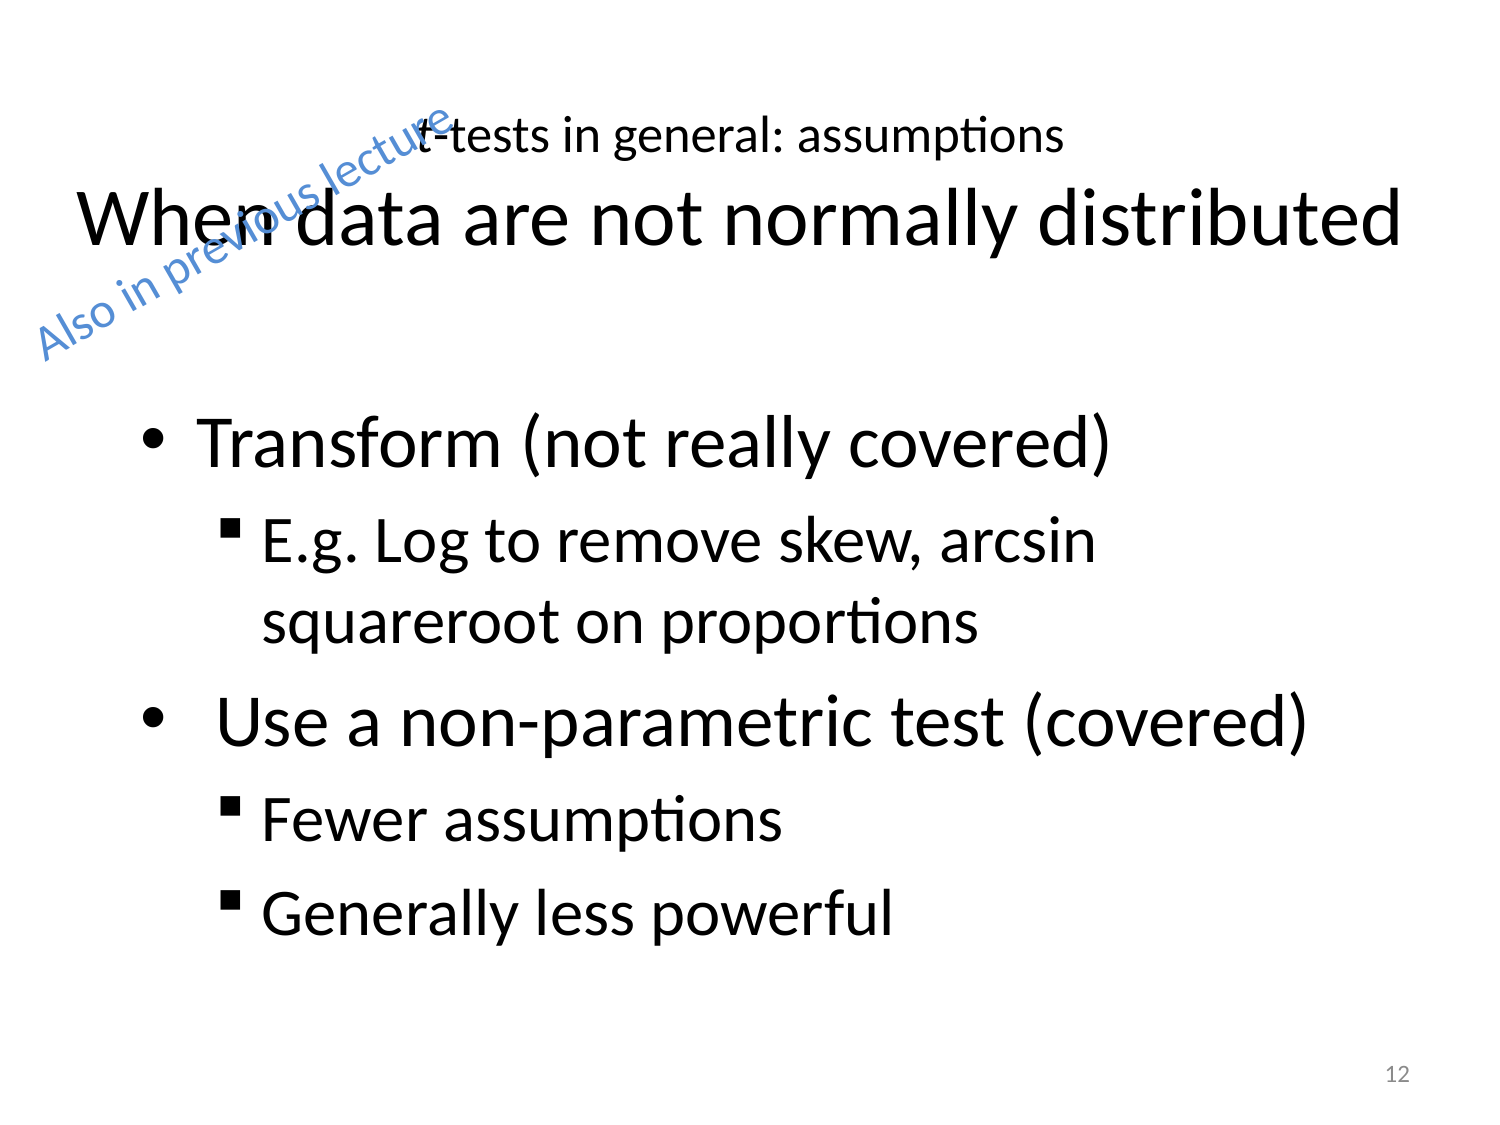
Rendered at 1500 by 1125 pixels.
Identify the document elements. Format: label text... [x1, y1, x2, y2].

slide_number 12 [1074, 1042, 1425, 1103]
title t-tests in general: assumptions When data are not normally distributed [234, 87, 1428, 275]
title t-tests in general: assumptions When data are not normally distributed [52, 87, 407, 275]
text_box Also in previous lecture [4, 35, 537, 385]
list Transform (not really covered) E.g. Log to remove skew, arcsin squareroot on proportions Use a non-parametric test (covered) Fewer assumptions Generally less powerful [125, 385, 1375, 1013]
